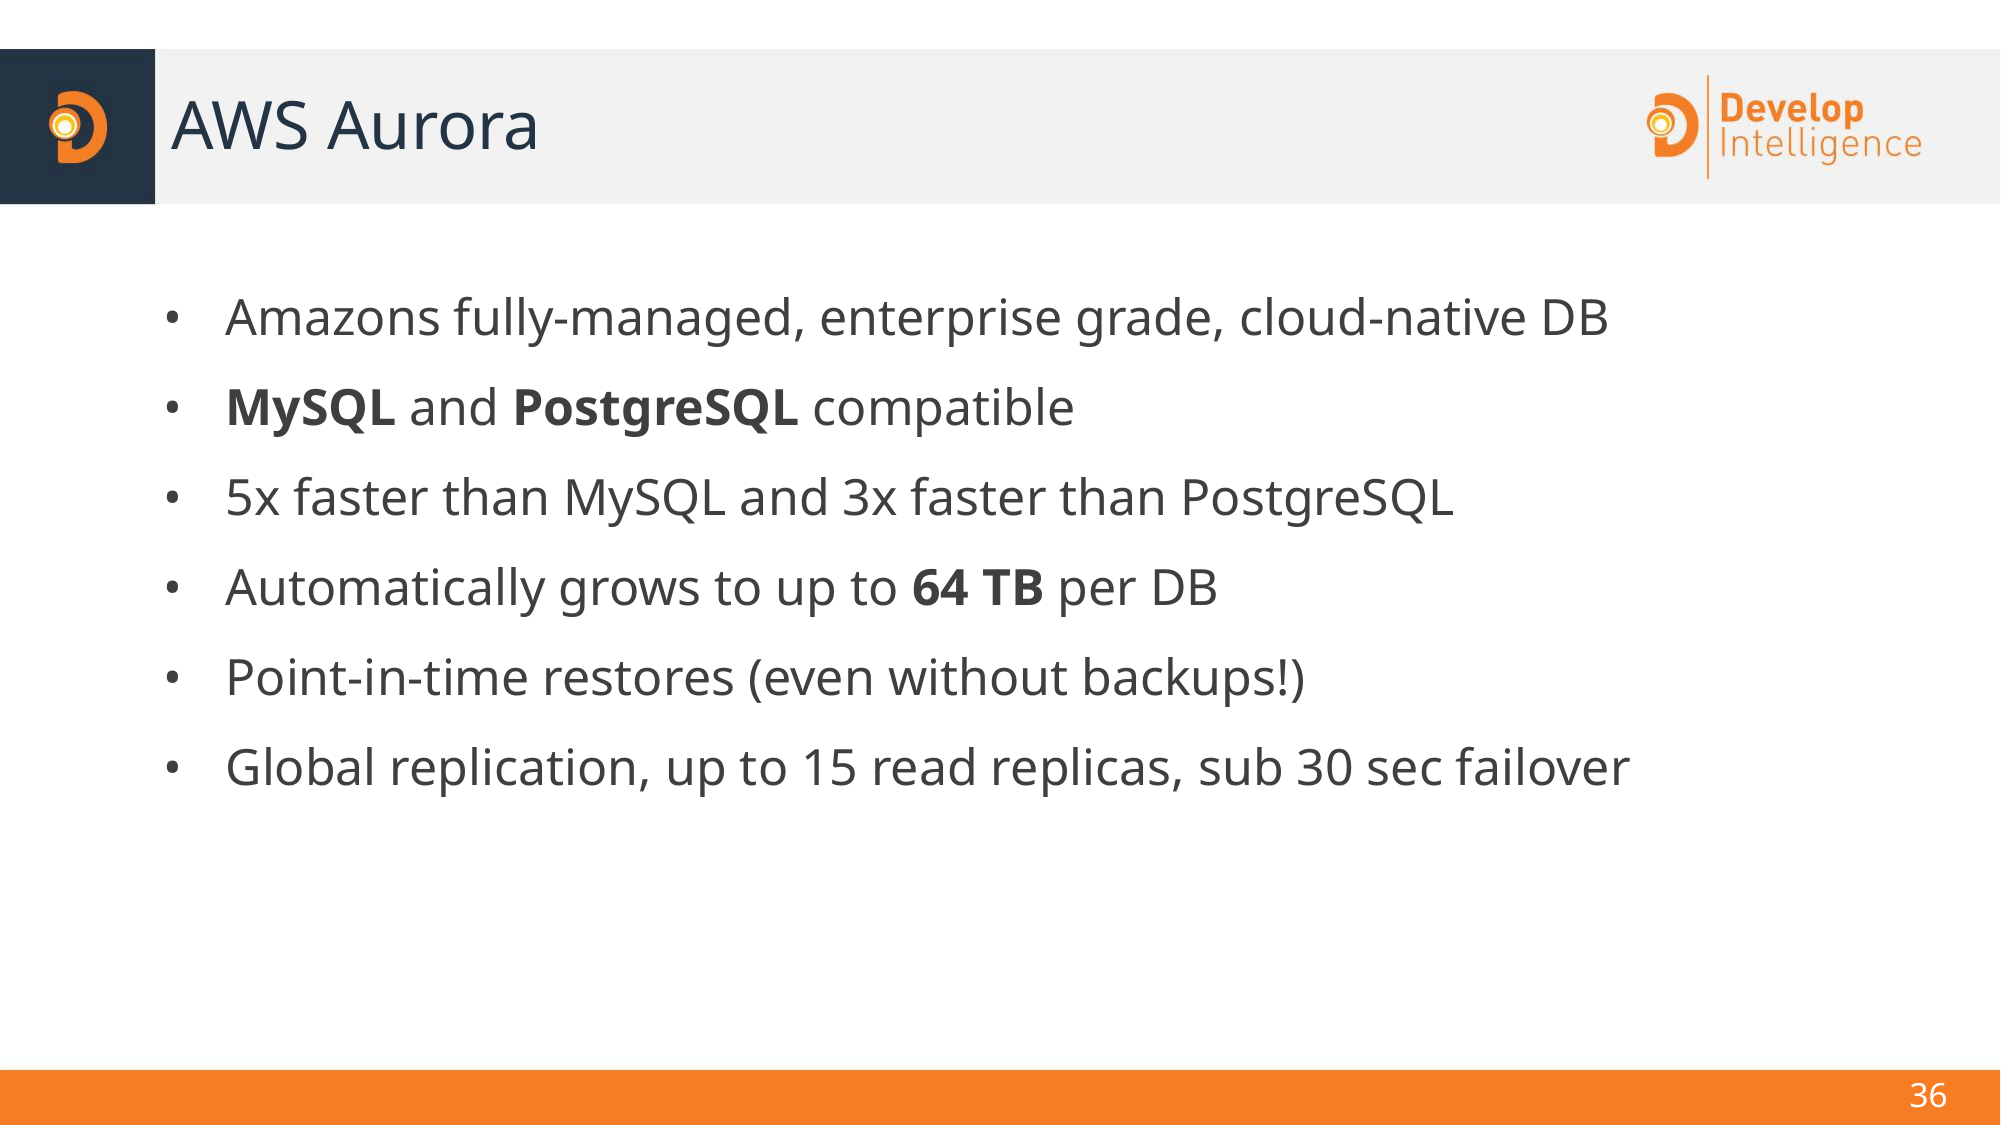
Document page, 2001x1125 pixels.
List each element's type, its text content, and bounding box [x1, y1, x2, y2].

picture [0, 0, 2001, 1125]
slide_number ‹#› [1860, 1072, 1998, 1122]
list Amazons fully-managed, enterprise grade, cloud-native DB MySQL and PostgreSQL compatible 5x faster than MySQL and 3x faster than PostgreSQL Automatically grows to up to 64 TB per DB Point-in-time restores (even without backups!) Global replication, up to 15 read replicas, sub 30 sec failover [135, 248, 1861, 1016]
title AWS Aurora [156, 53, 1999, 203]
